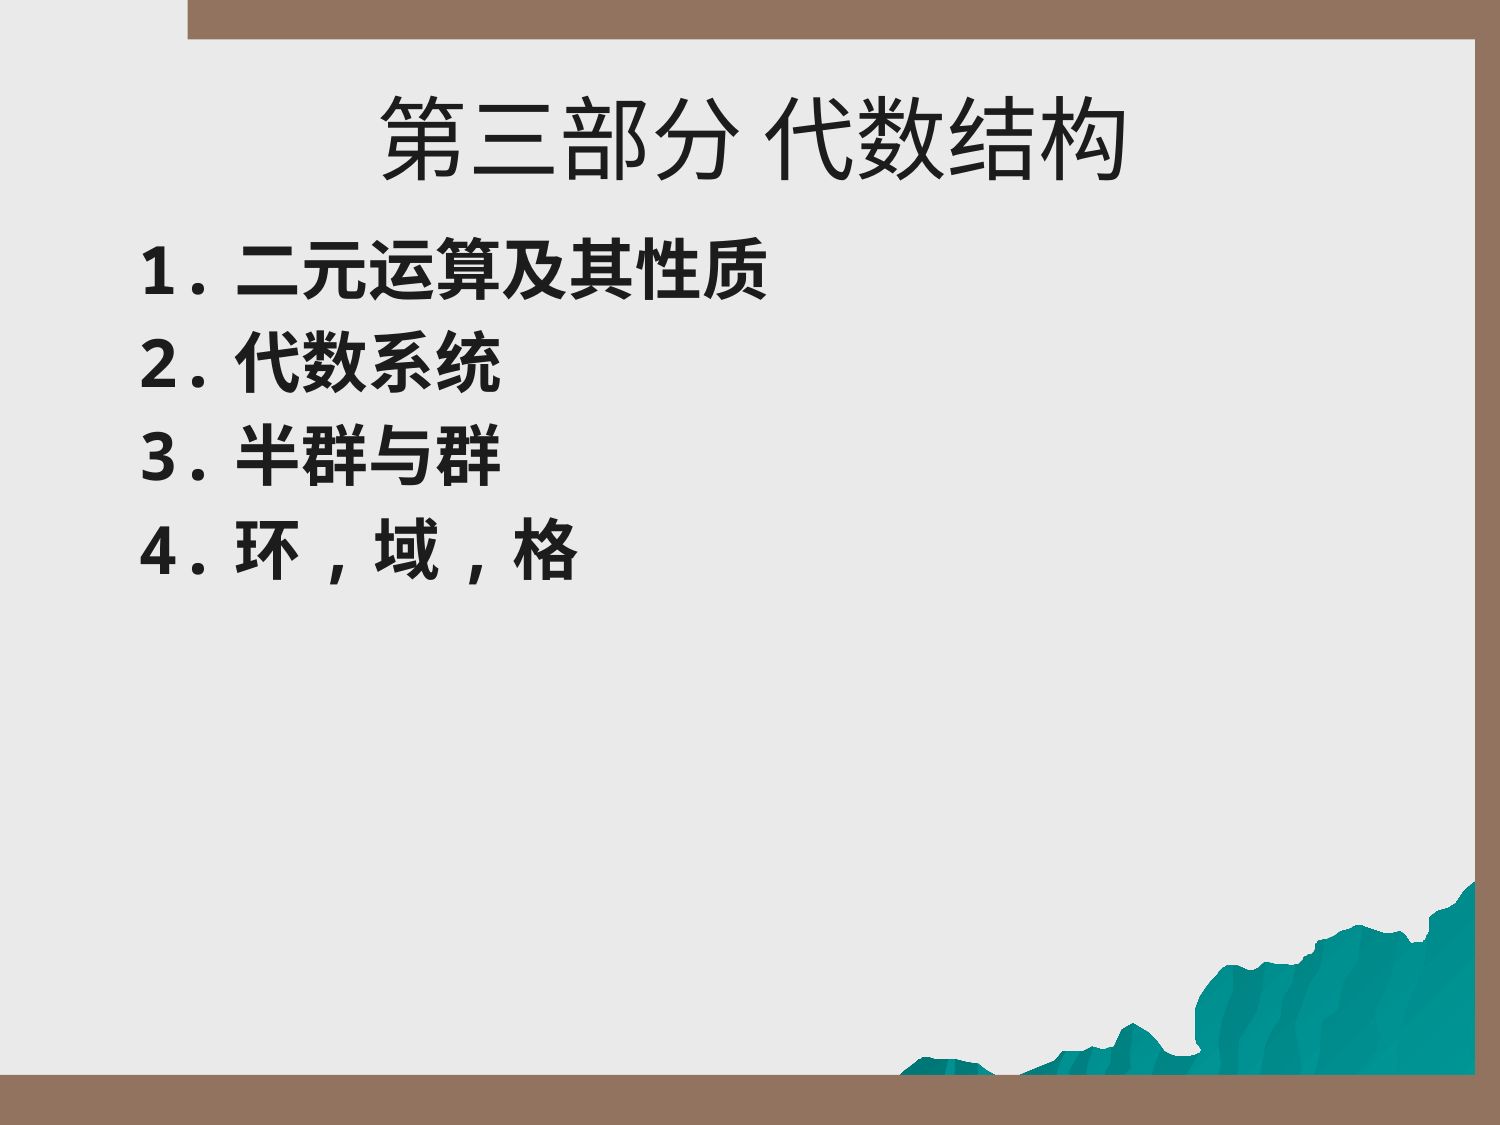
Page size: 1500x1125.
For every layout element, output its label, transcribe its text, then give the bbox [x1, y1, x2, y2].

title 第三部分 代数结构 [52, 42, 1455, 231]
slide_number [1074, 1023, 1426, 1100]
list 1.二元运算及其性质 2.代数系统 3.半群与群 4.环,域,格 [123, 219, 1381, 988]
